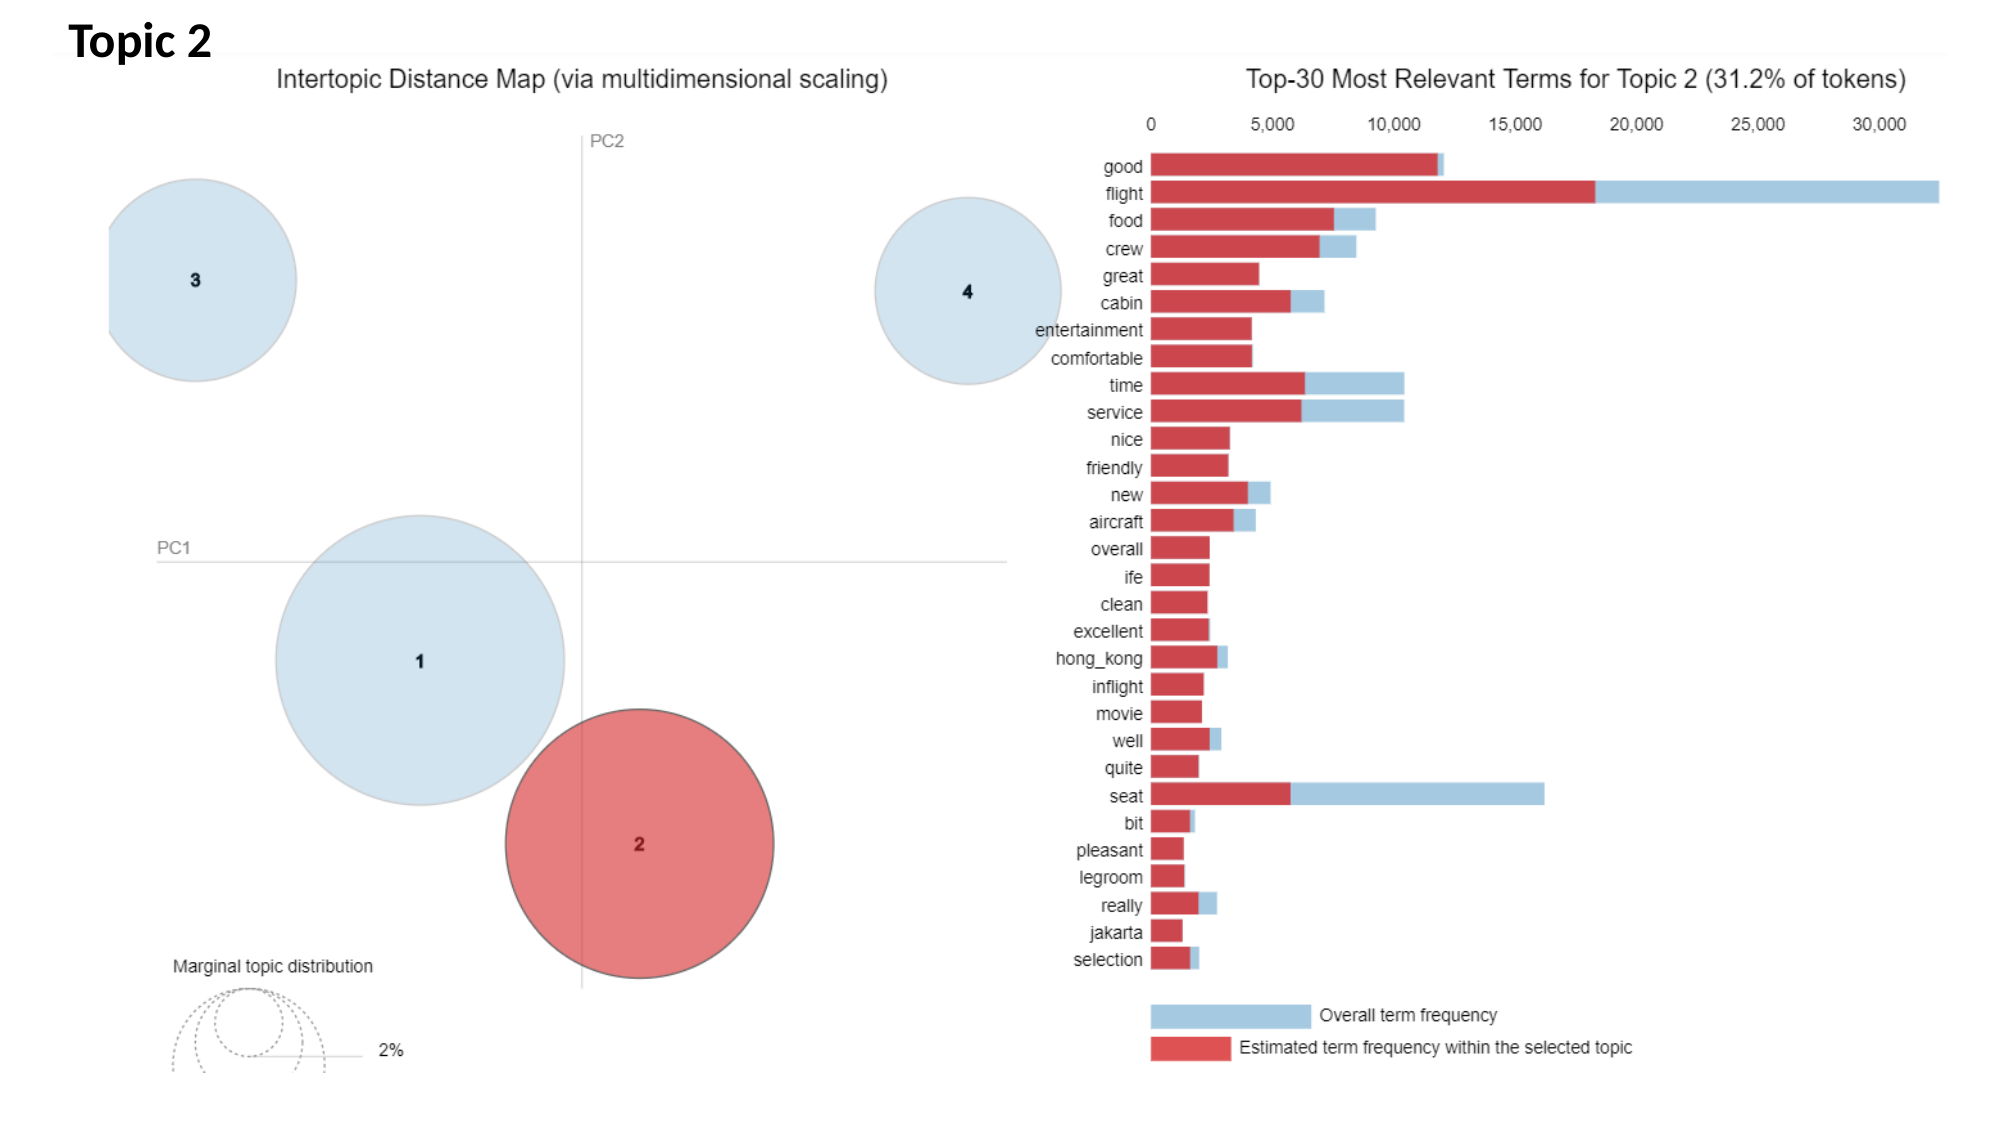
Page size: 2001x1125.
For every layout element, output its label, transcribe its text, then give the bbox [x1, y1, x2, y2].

picture [52, 52, 1948, 1073]
text_box Topic 2 [53, 0, 228, 52]
